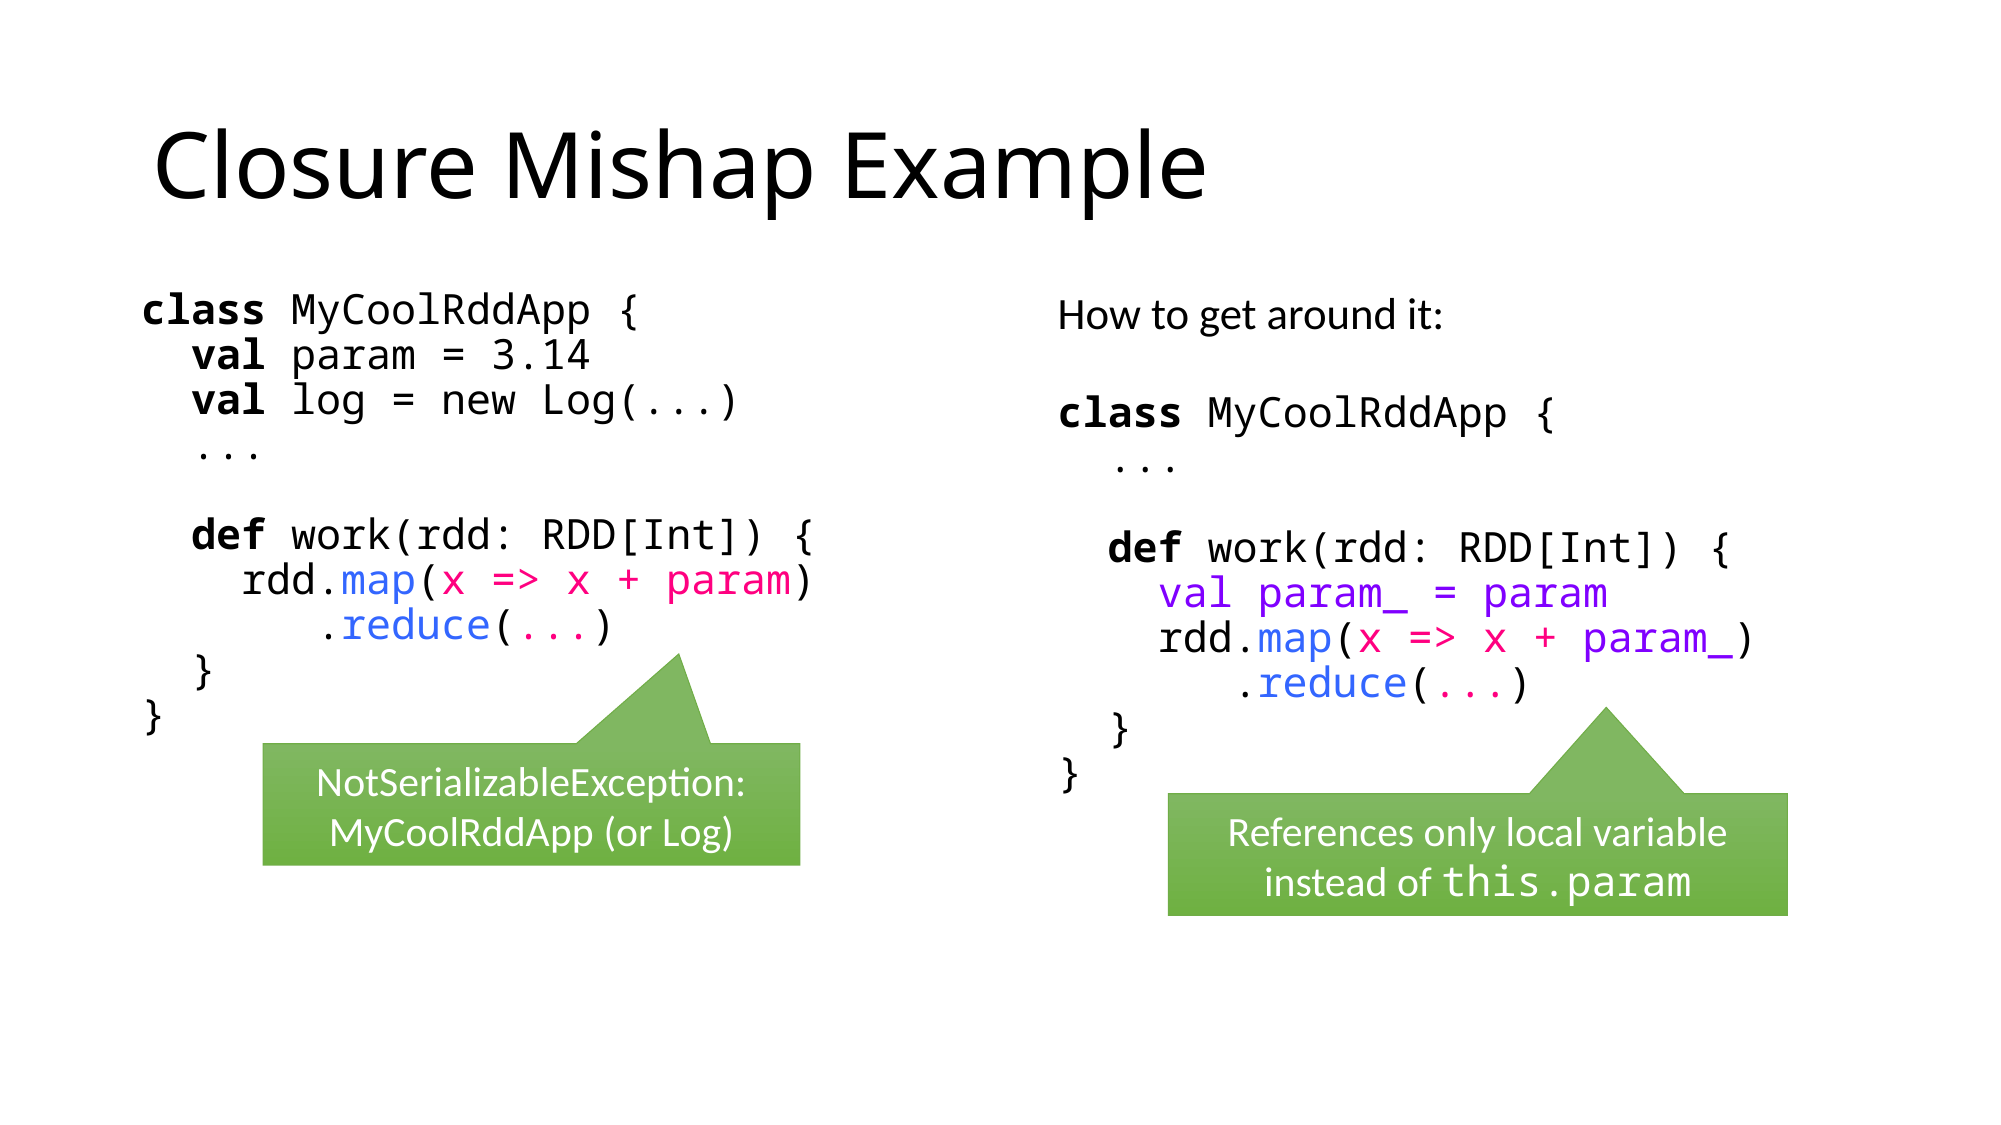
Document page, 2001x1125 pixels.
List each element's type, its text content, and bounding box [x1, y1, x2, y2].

title Closure Mishap Example [137, 59, 1863, 278]
text_box References only local variable instead of this.param [1167, 706, 1788, 916]
list How to get around it: class MyCoolRddApp { ... def work(rdd: RDD[Int]) { val param_ = param rdd.map(x => x + param_) .reduce(...) } } [1016, 283, 1900, 1026]
list class MyCoolRddApp { val param = 3.14 val log = new Log(...) ... def work(rdd: RDD[Int]) { rdd.map(x => x + param) .reduce(...) } } [99, 281, 984, 1024]
text_box NotSerializableException: MyCoolRddApp (or Log) [262, 653, 801, 866]
